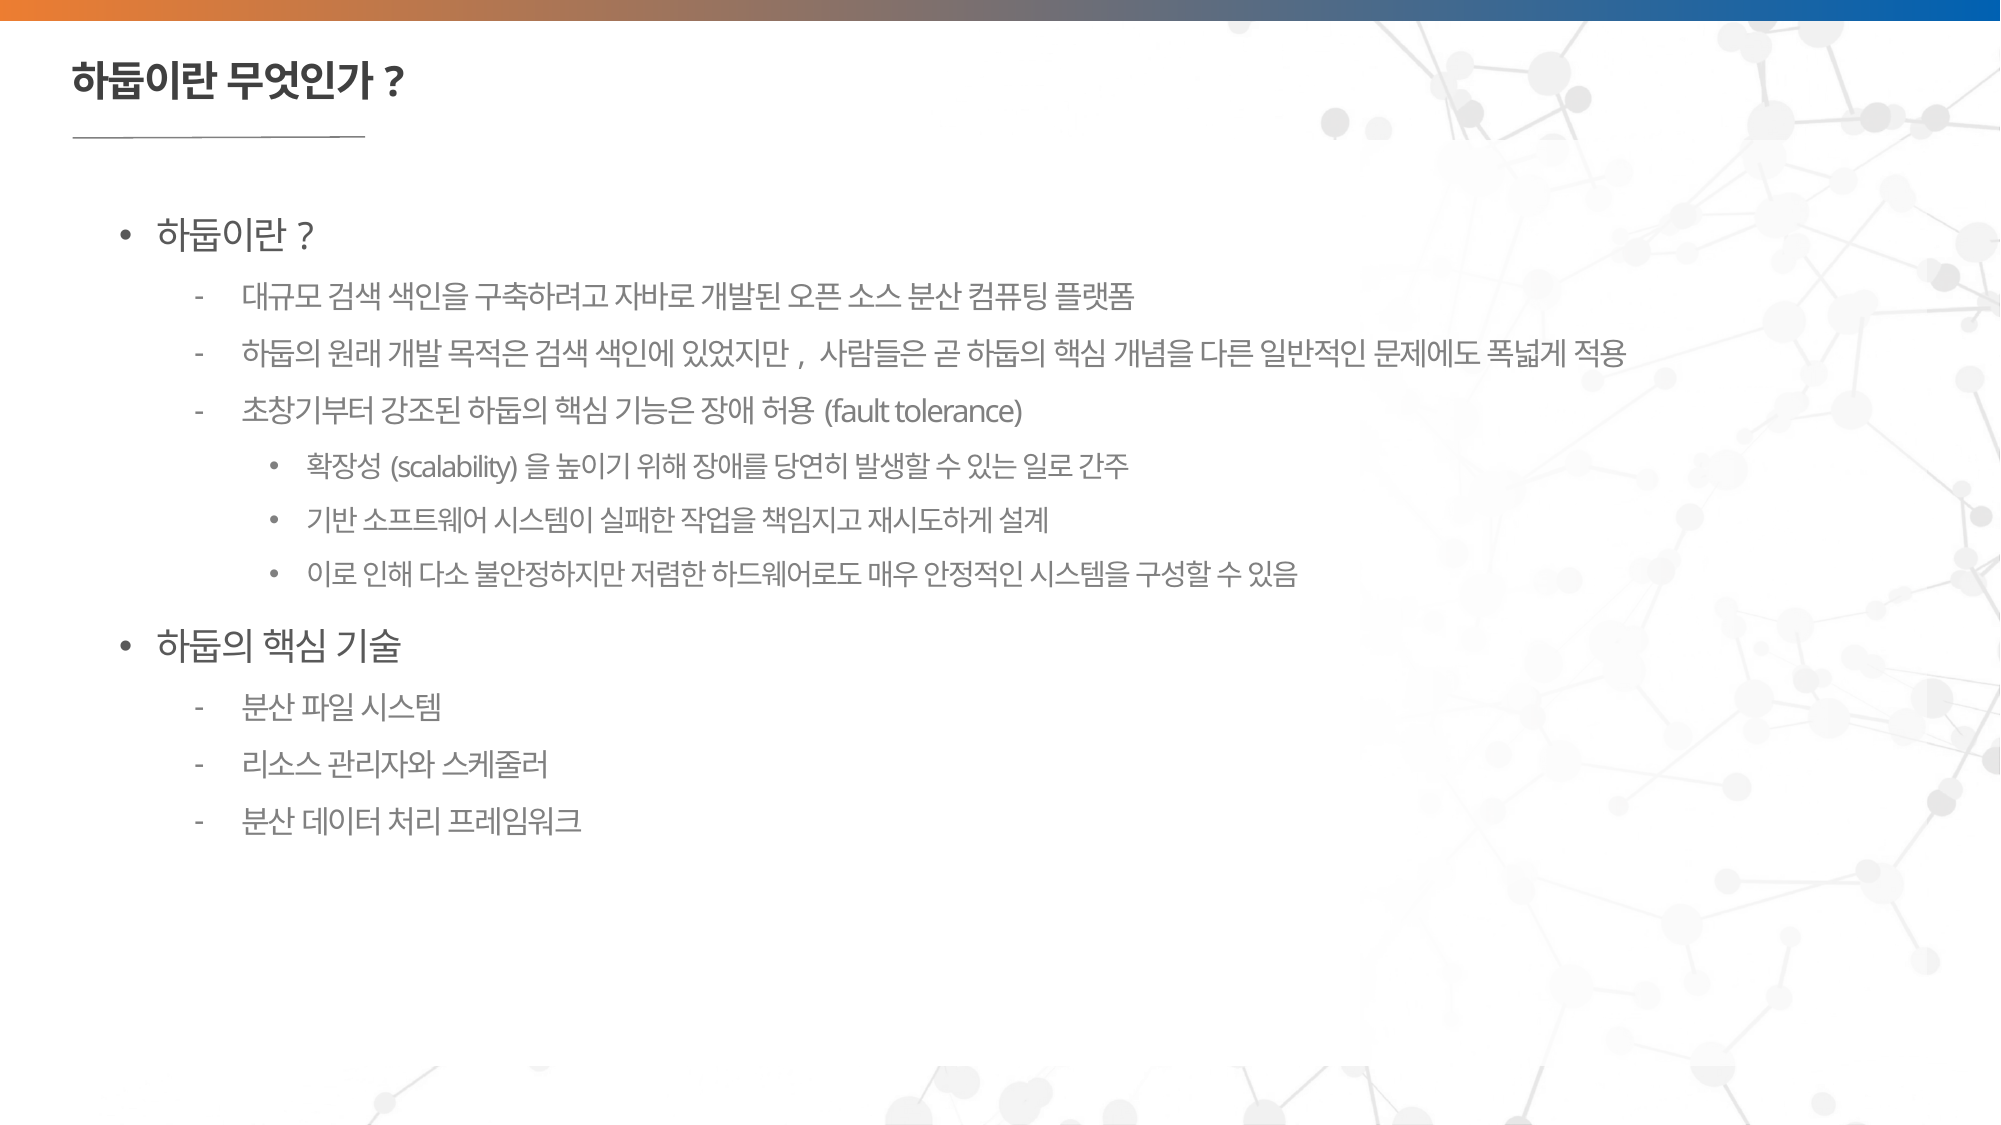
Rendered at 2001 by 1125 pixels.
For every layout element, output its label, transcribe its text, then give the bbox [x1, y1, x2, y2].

title 하둡이란 무엇인가? [56, 49, 1162, 117]
list 하둡이란? 대규모 검색 색인을 구축하려고 자바로 개발된 오픈 소스 분산 컴퓨팅 플랫폼 하둡의 원래 개발 목적은 검색 색인에 있었지만, 사람들은 곧 하둡의 핵심 개념을 다른 일반적인 문제에도 폭넓게 적용 초창기부터 강조된 하둡의 핵심 기능은 장애 허용(fault tolerance) 확장성(scalability)을 높이기 위해 장애를 당연히 발생할 수 있는 일로 간주 기반 소프트웨어 시스템이 실패한 작업을 책임지고 재시도하게 설계 이로 인해 다소 불안정하지만 저렴한 하드웨어로도 매우 안정적인 시스템을 구성할 수 있음 하둡의 핵심 기술 분산 파일 시스템 리소스 관리자와 스케줄러 분산 데이터 처리 프레임워크 [104, 193, 1911, 1035]
